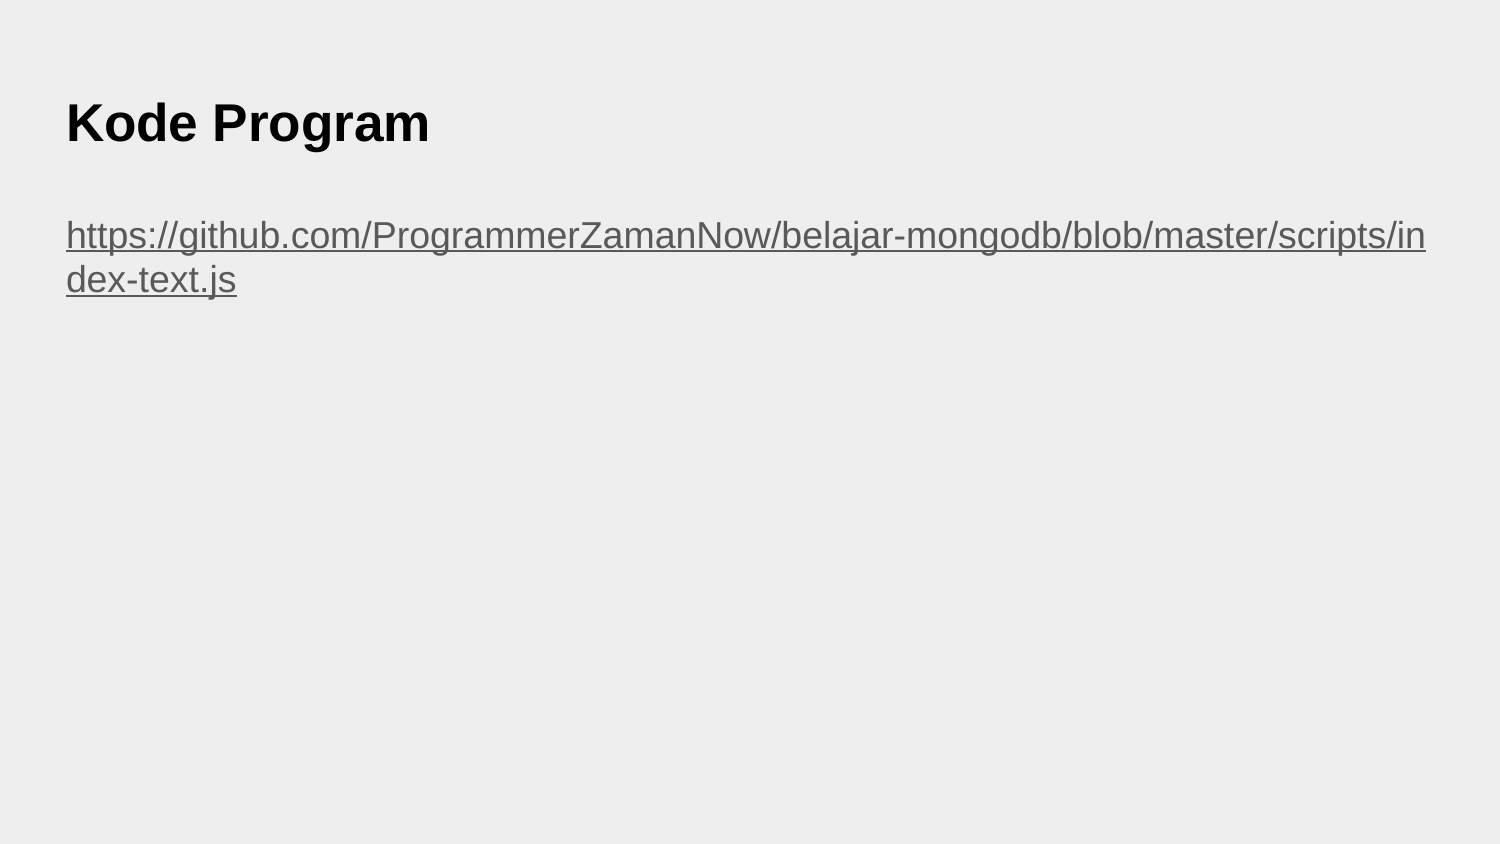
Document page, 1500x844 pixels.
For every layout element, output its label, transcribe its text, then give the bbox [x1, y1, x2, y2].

title Kode Program [51, 72, 1449, 167]
list https://github.com/ProgrammerZamanNow/belajar-mongodb/blob/master/scripts/index-text.js [51, 189, 1449, 750]
